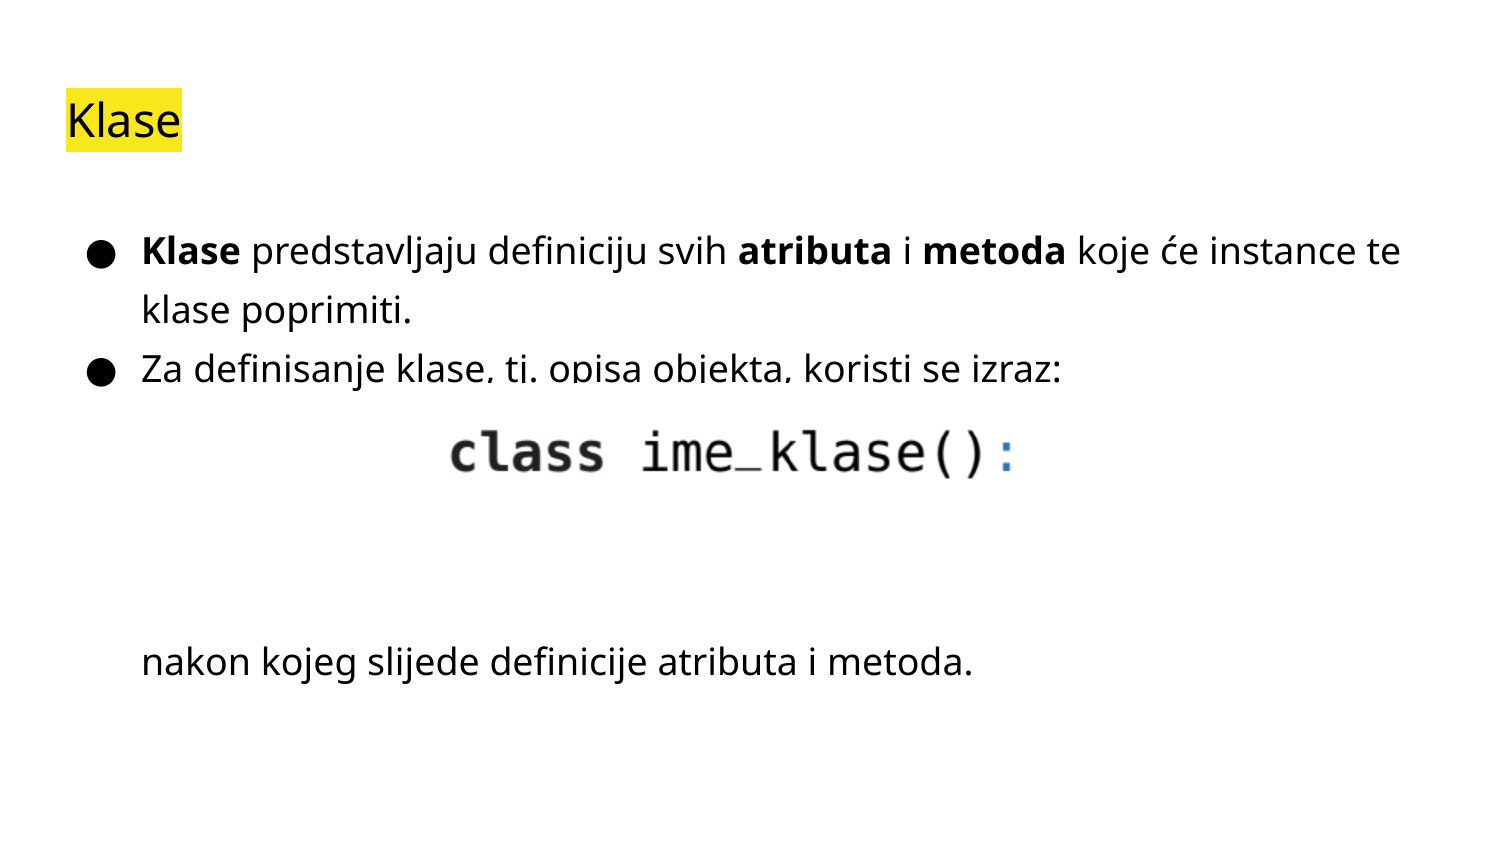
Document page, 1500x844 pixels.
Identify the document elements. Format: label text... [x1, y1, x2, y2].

picture [390, 383, 1110, 544]
title Klase [51, 72, 1449, 167]
list Klase predstavljaju definiciju svih atributa i metoda koje će instance te klase poprimiti. Za definisanje klase, tj. opisa objekta, koristi se izraz: nakon kojeg slijede definicije atributa i metoda. [51, 202, 1449, 750]
